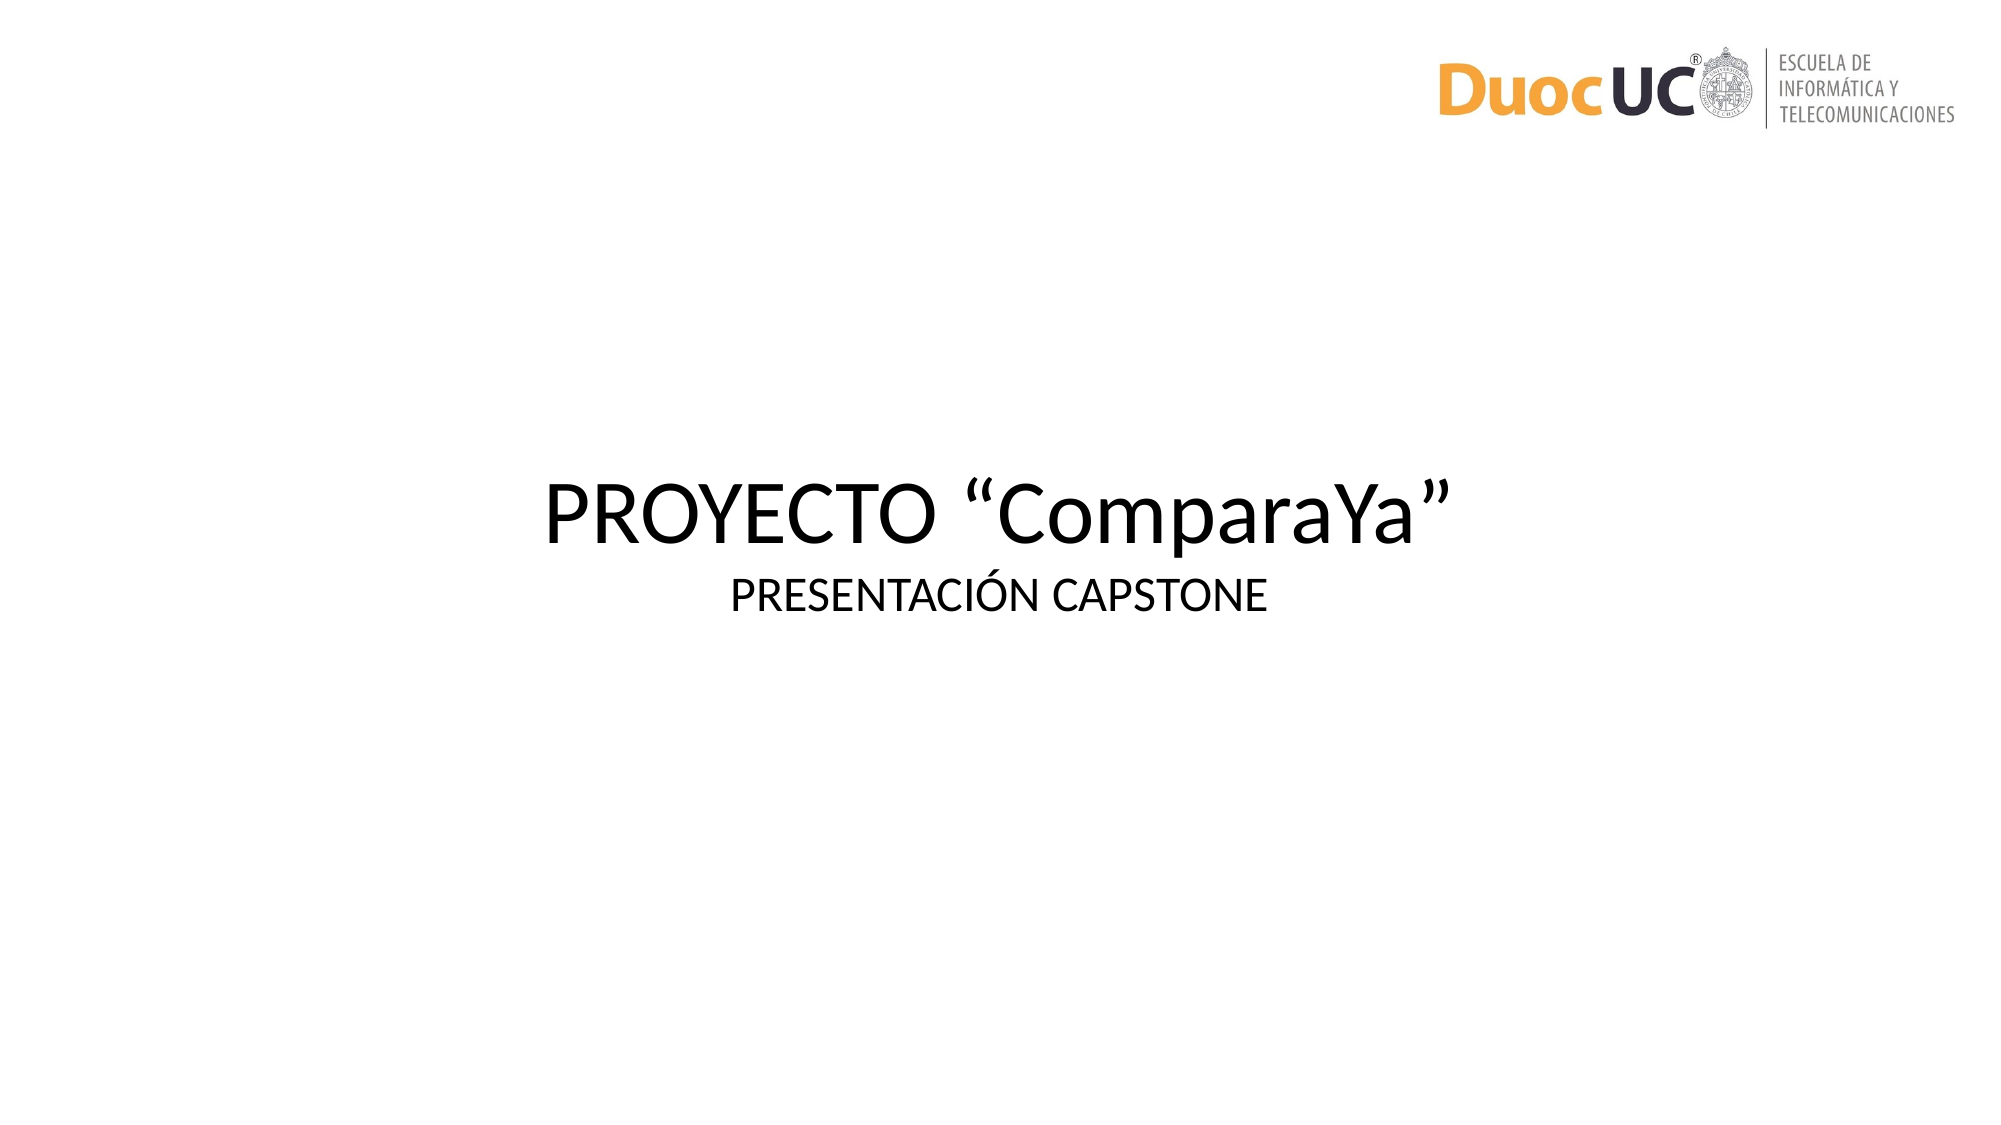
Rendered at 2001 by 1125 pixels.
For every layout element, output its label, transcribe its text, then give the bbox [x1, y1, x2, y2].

text_box PROYECTO “ComparaYa” PRESENTACIÓN CAPSTONE [0, 444, 2000, 629]
picture [1438, 33, 1955, 163]
